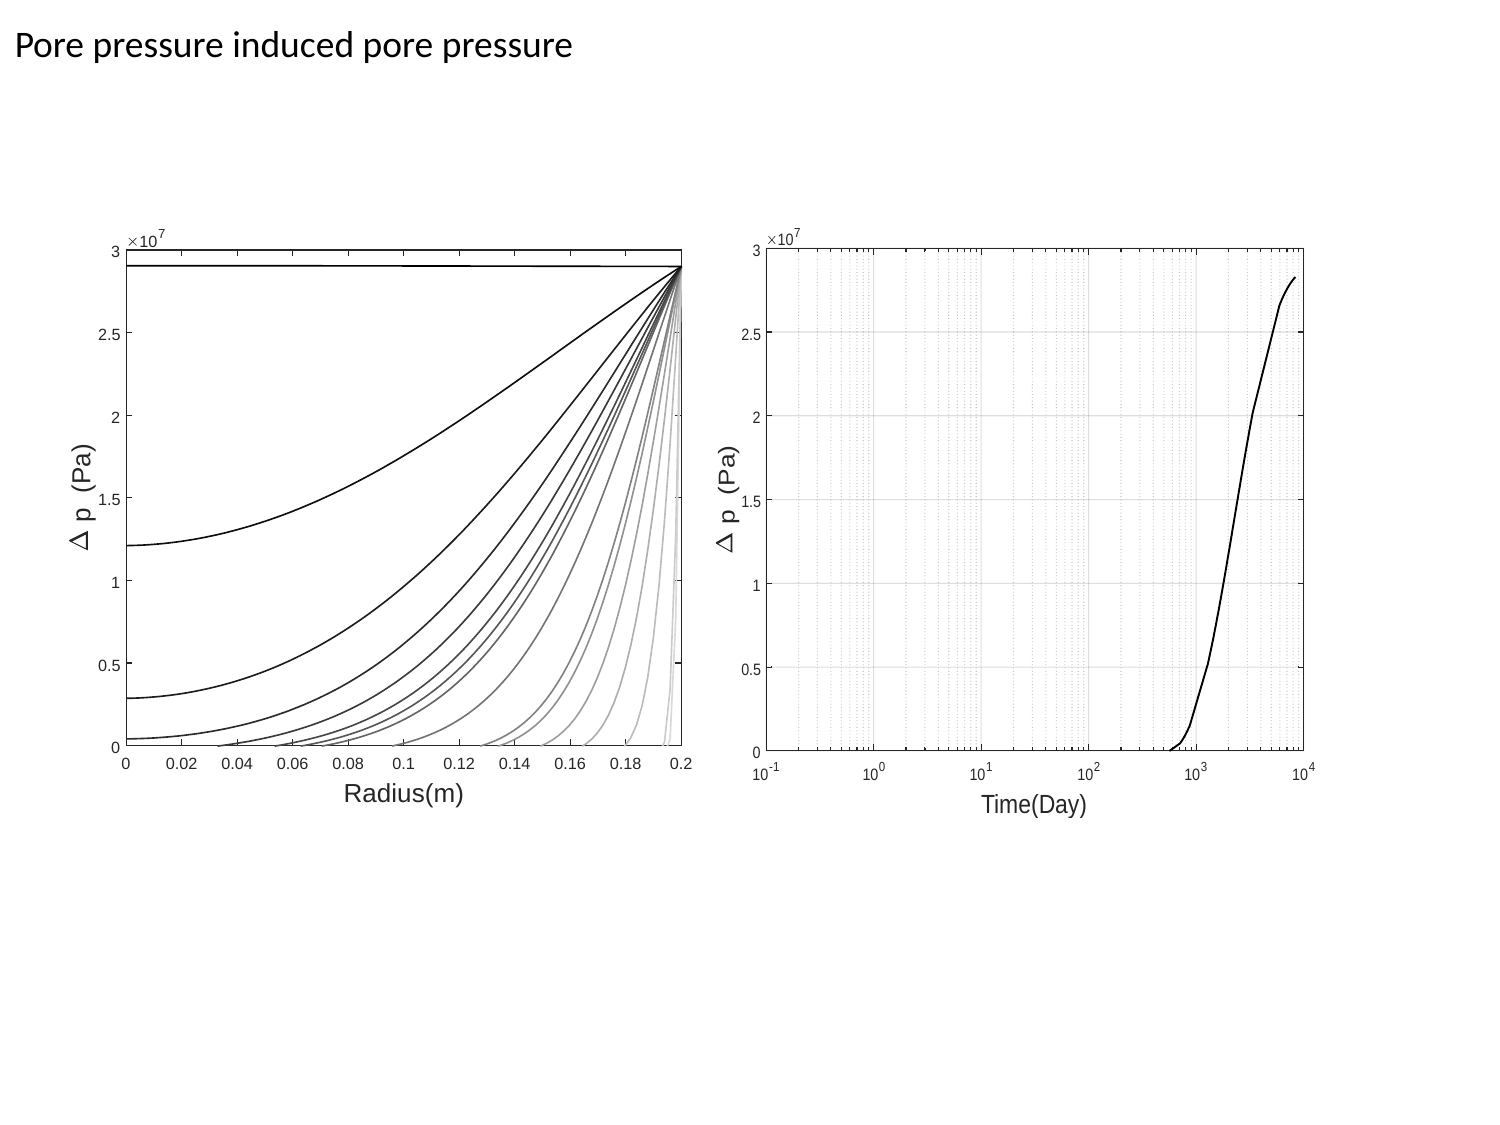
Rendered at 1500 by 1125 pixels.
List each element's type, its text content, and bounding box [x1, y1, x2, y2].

picture [33, 201, 1369, 818]
text_box Pore pressure induced pore pressure [0, 12, 662, 72]
